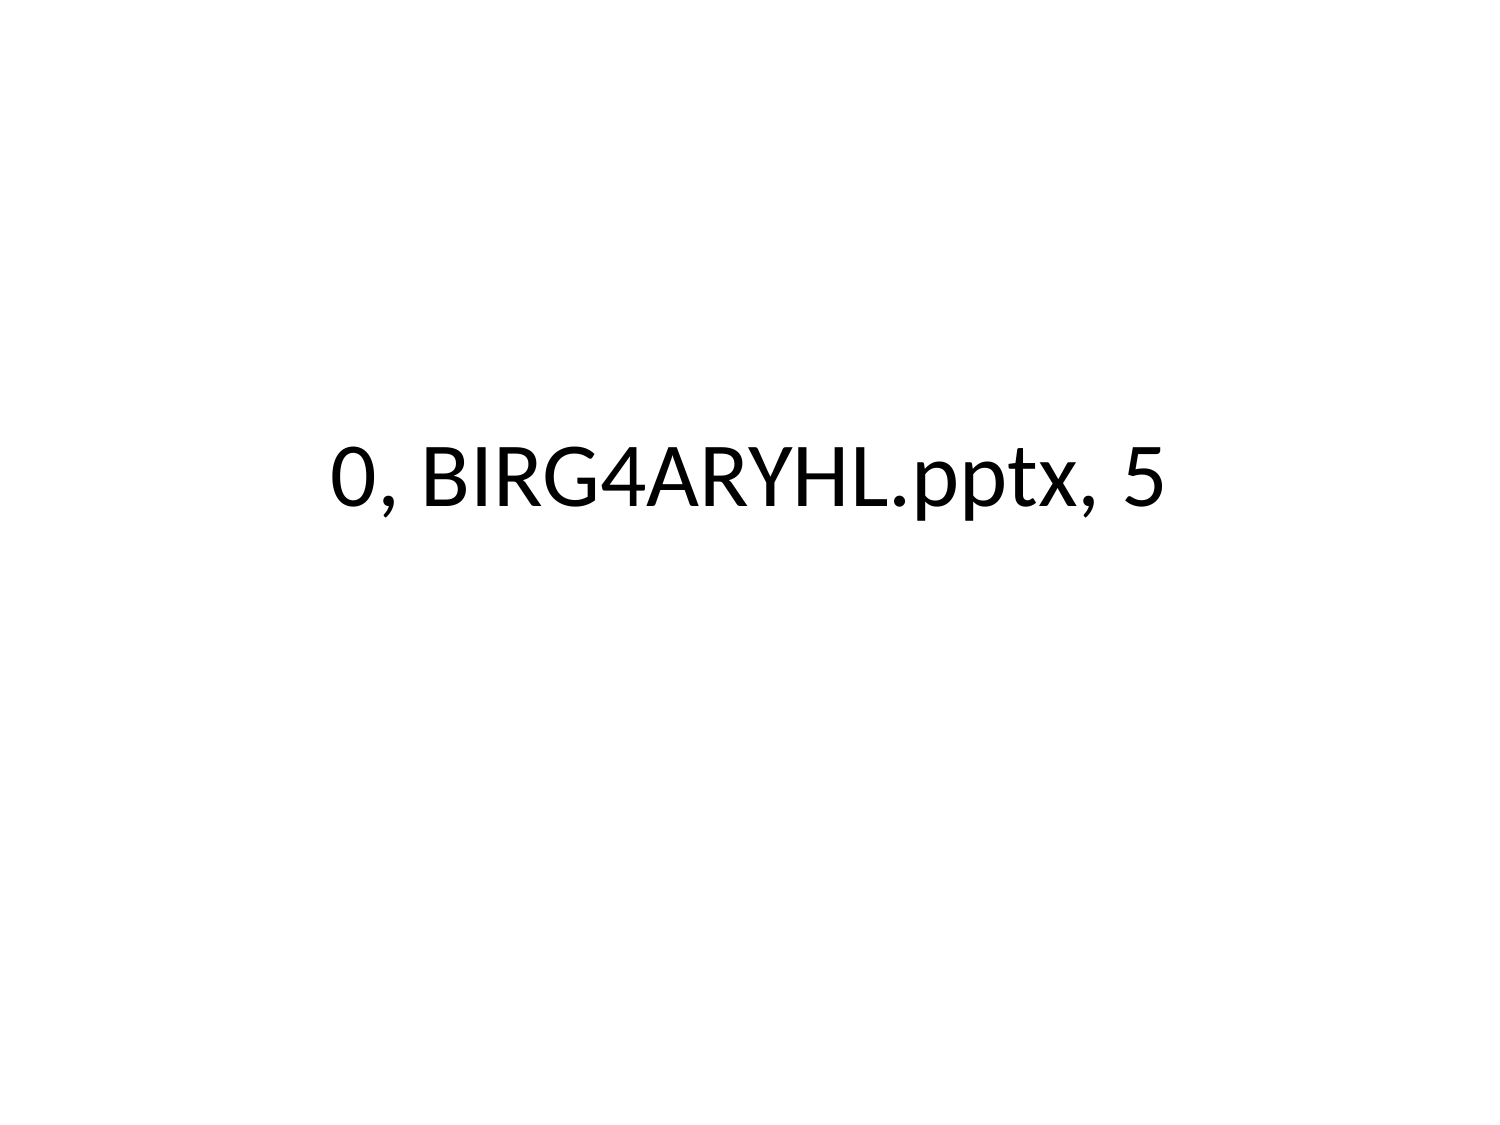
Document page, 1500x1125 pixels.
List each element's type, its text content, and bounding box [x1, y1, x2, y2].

title 0, BIRG4ARYHL.pptx, 5 [112, 349, 1388, 591]
